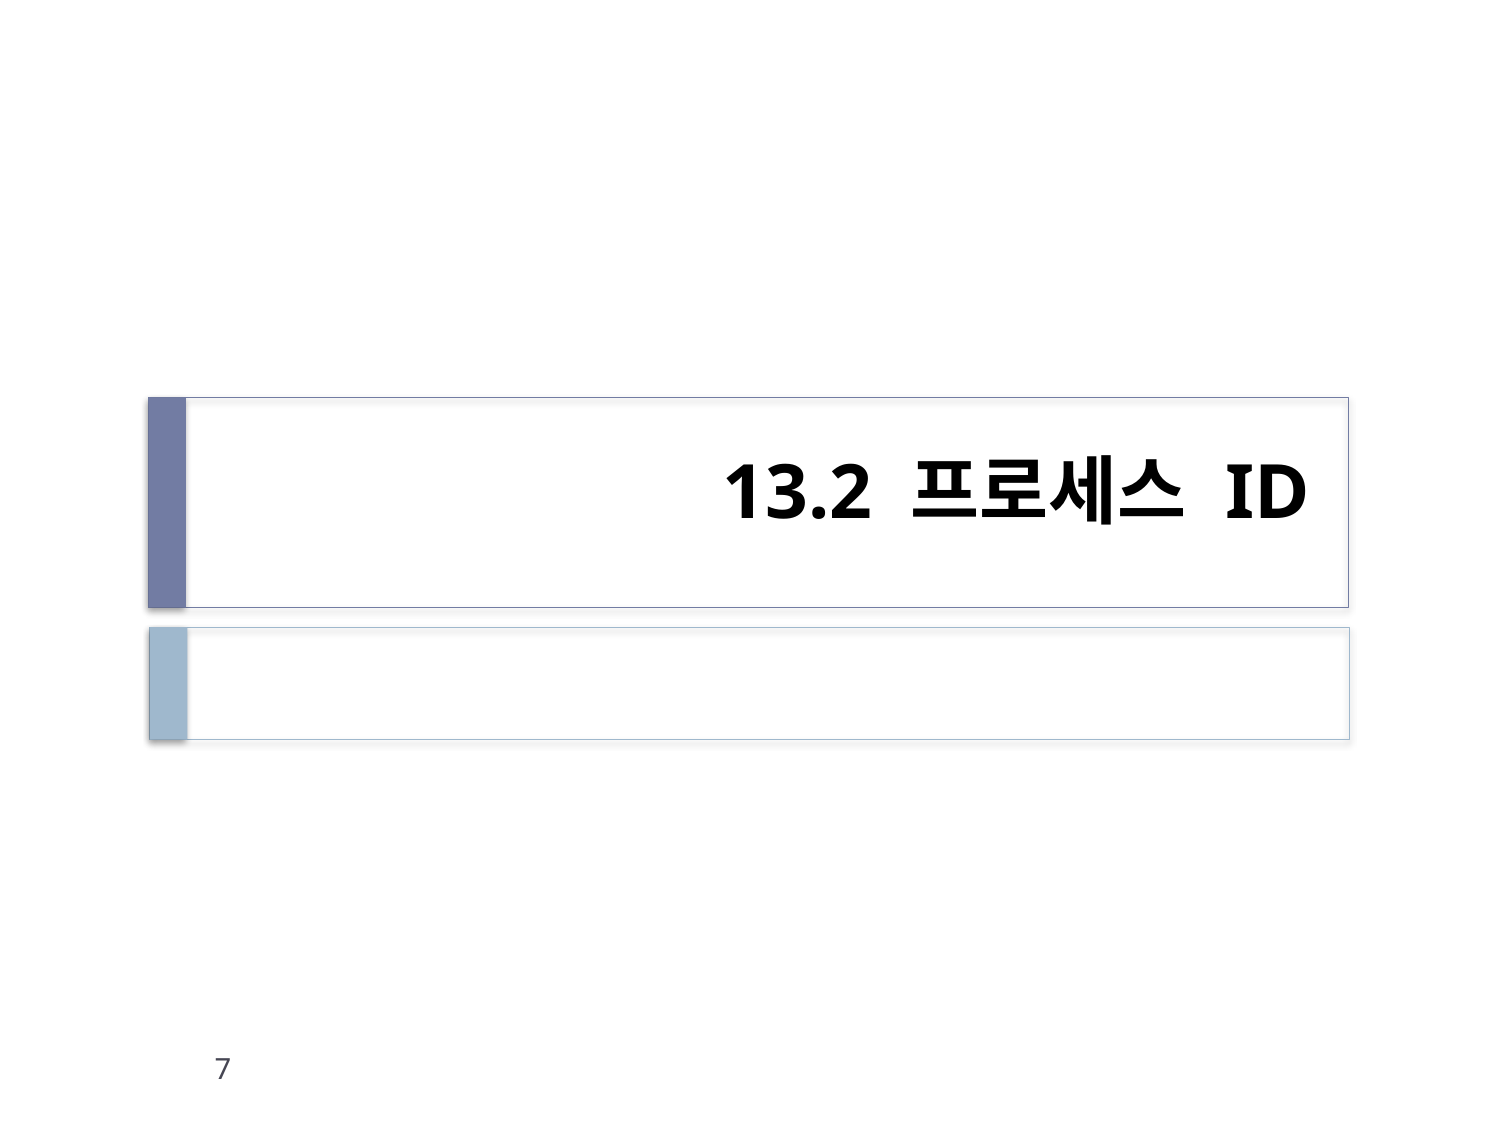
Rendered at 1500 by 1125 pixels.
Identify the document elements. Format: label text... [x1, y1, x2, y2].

slide_number 7 [199, 1042, 400, 1103]
title 13.2 프로세스 ID [200, 436, 1325, 599]
